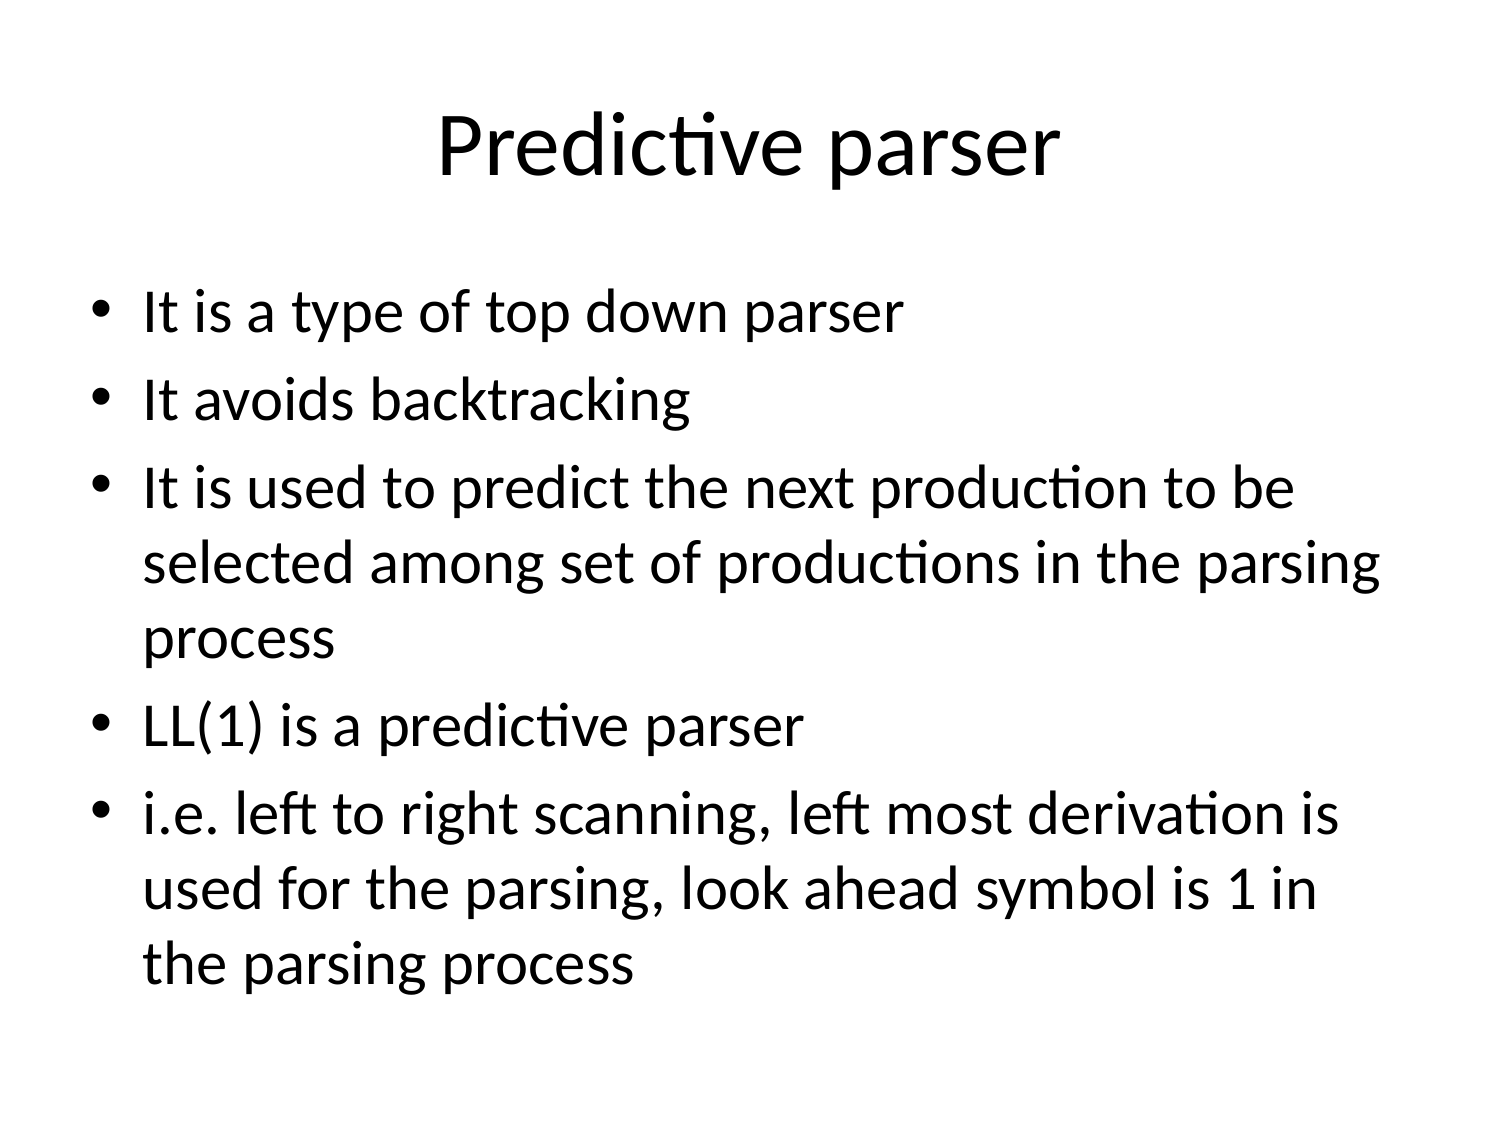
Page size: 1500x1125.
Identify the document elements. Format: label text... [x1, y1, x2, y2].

title Predictive parser [75, 45, 1425, 233]
list It is a type of top down parser It avoids backtracking It is used to predict the next production to be selected among set of productions in the parsing process LL(1) is a predictive parser i.e. left to right scanning, left most derivation is used for the parsing, look ahead symbol is 1 in the parsing process [75, 262, 1425, 1005]
